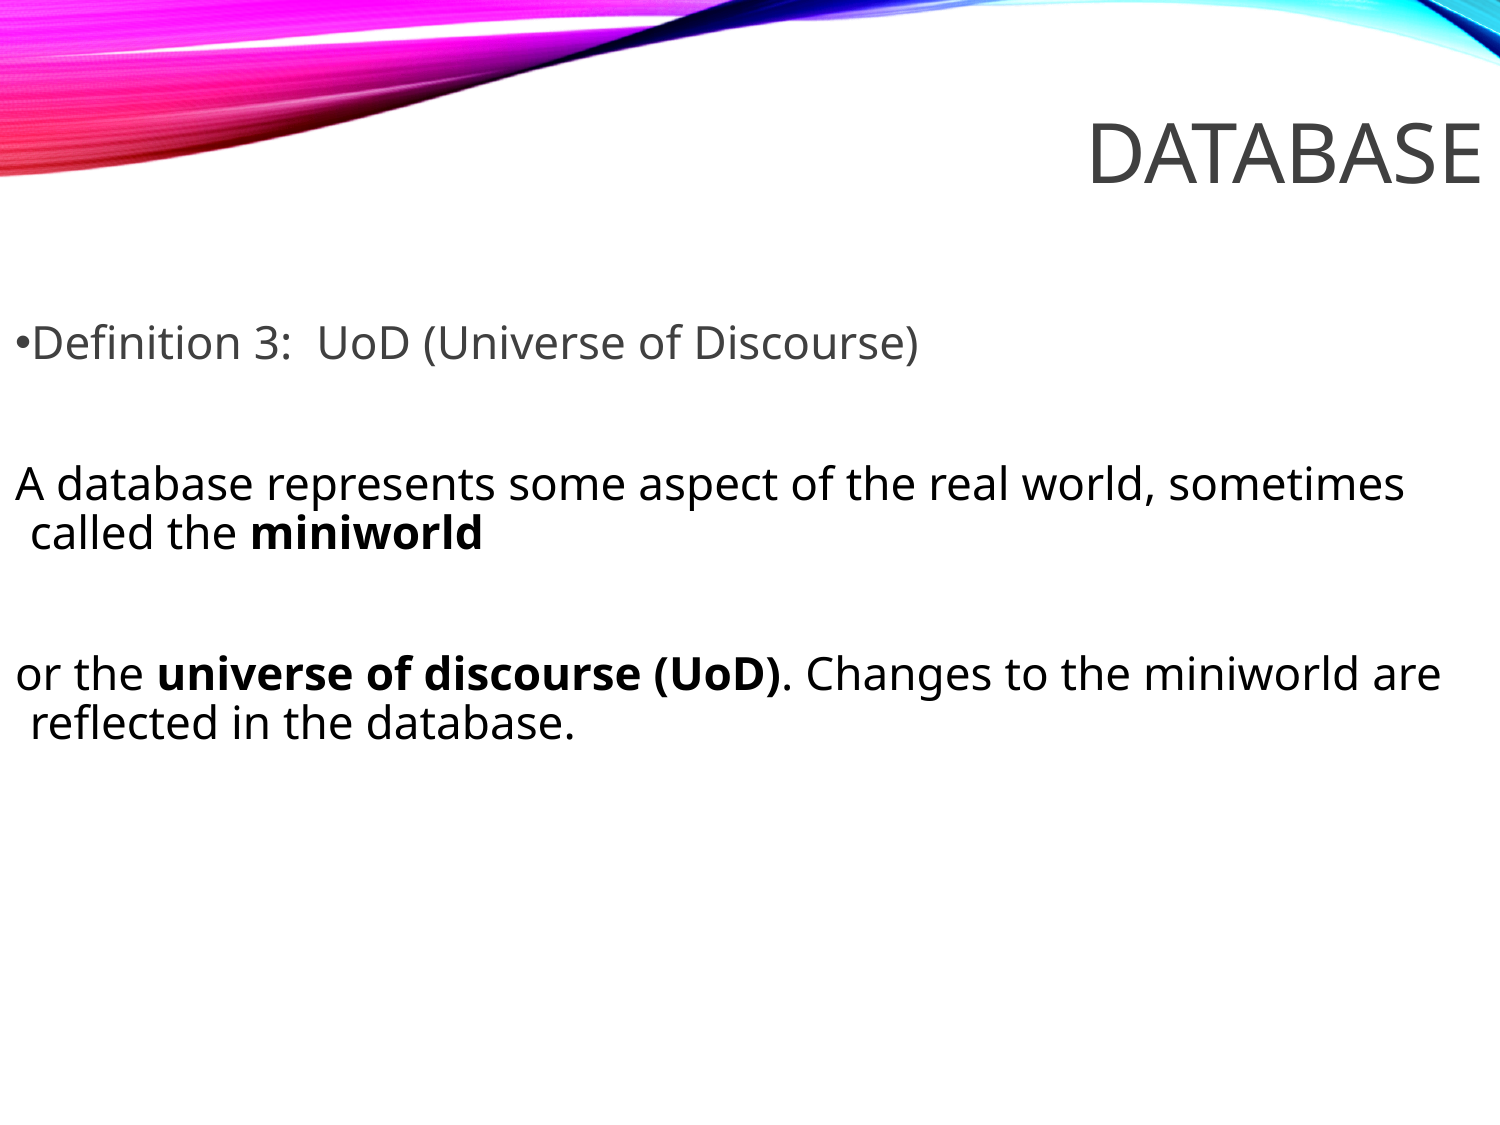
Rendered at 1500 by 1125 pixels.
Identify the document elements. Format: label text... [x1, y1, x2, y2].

list Definition 3: UoD (Universe of Discourse) A database represents some aspect of the real world, sometimes called the miniworld or the universe of discourse (UoD). Changes to the miniworld are reflected in the database. [0, 312, 1500, 988]
title DATABASE [350, 31, 1500, 282]
picture [0, 0, 1500, 178]
